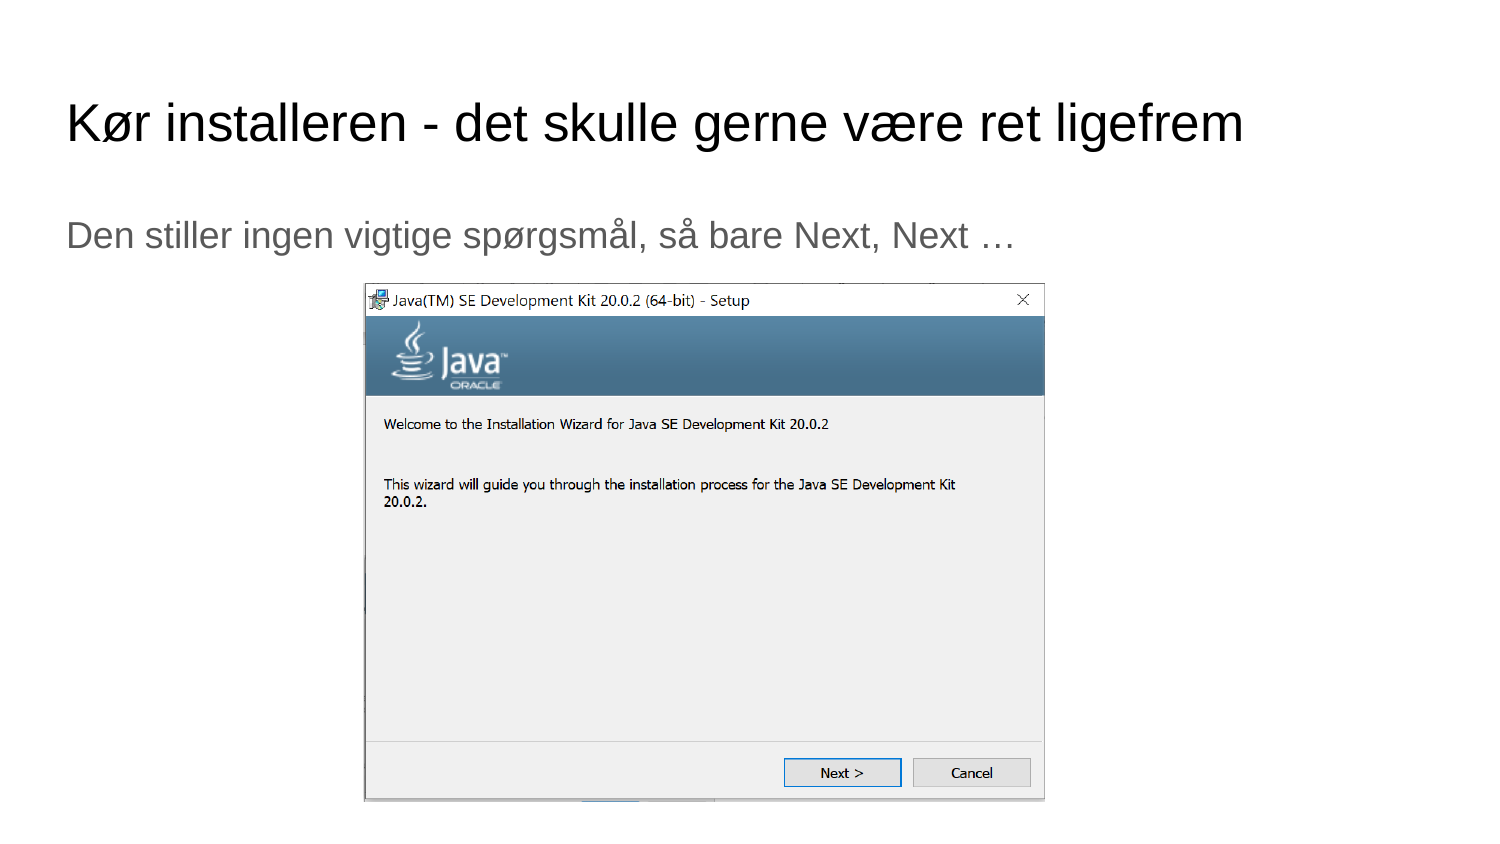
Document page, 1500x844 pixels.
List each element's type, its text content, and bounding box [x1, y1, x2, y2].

list Den stiller ingen vigtige spørgsmål, så bare Next, Next … [51, 189, 1449, 750]
title Kør installeren - det skulle gerne være ret ligefrem [51, 72, 1449, 167]
picture [363, 283, 1045, 802]
